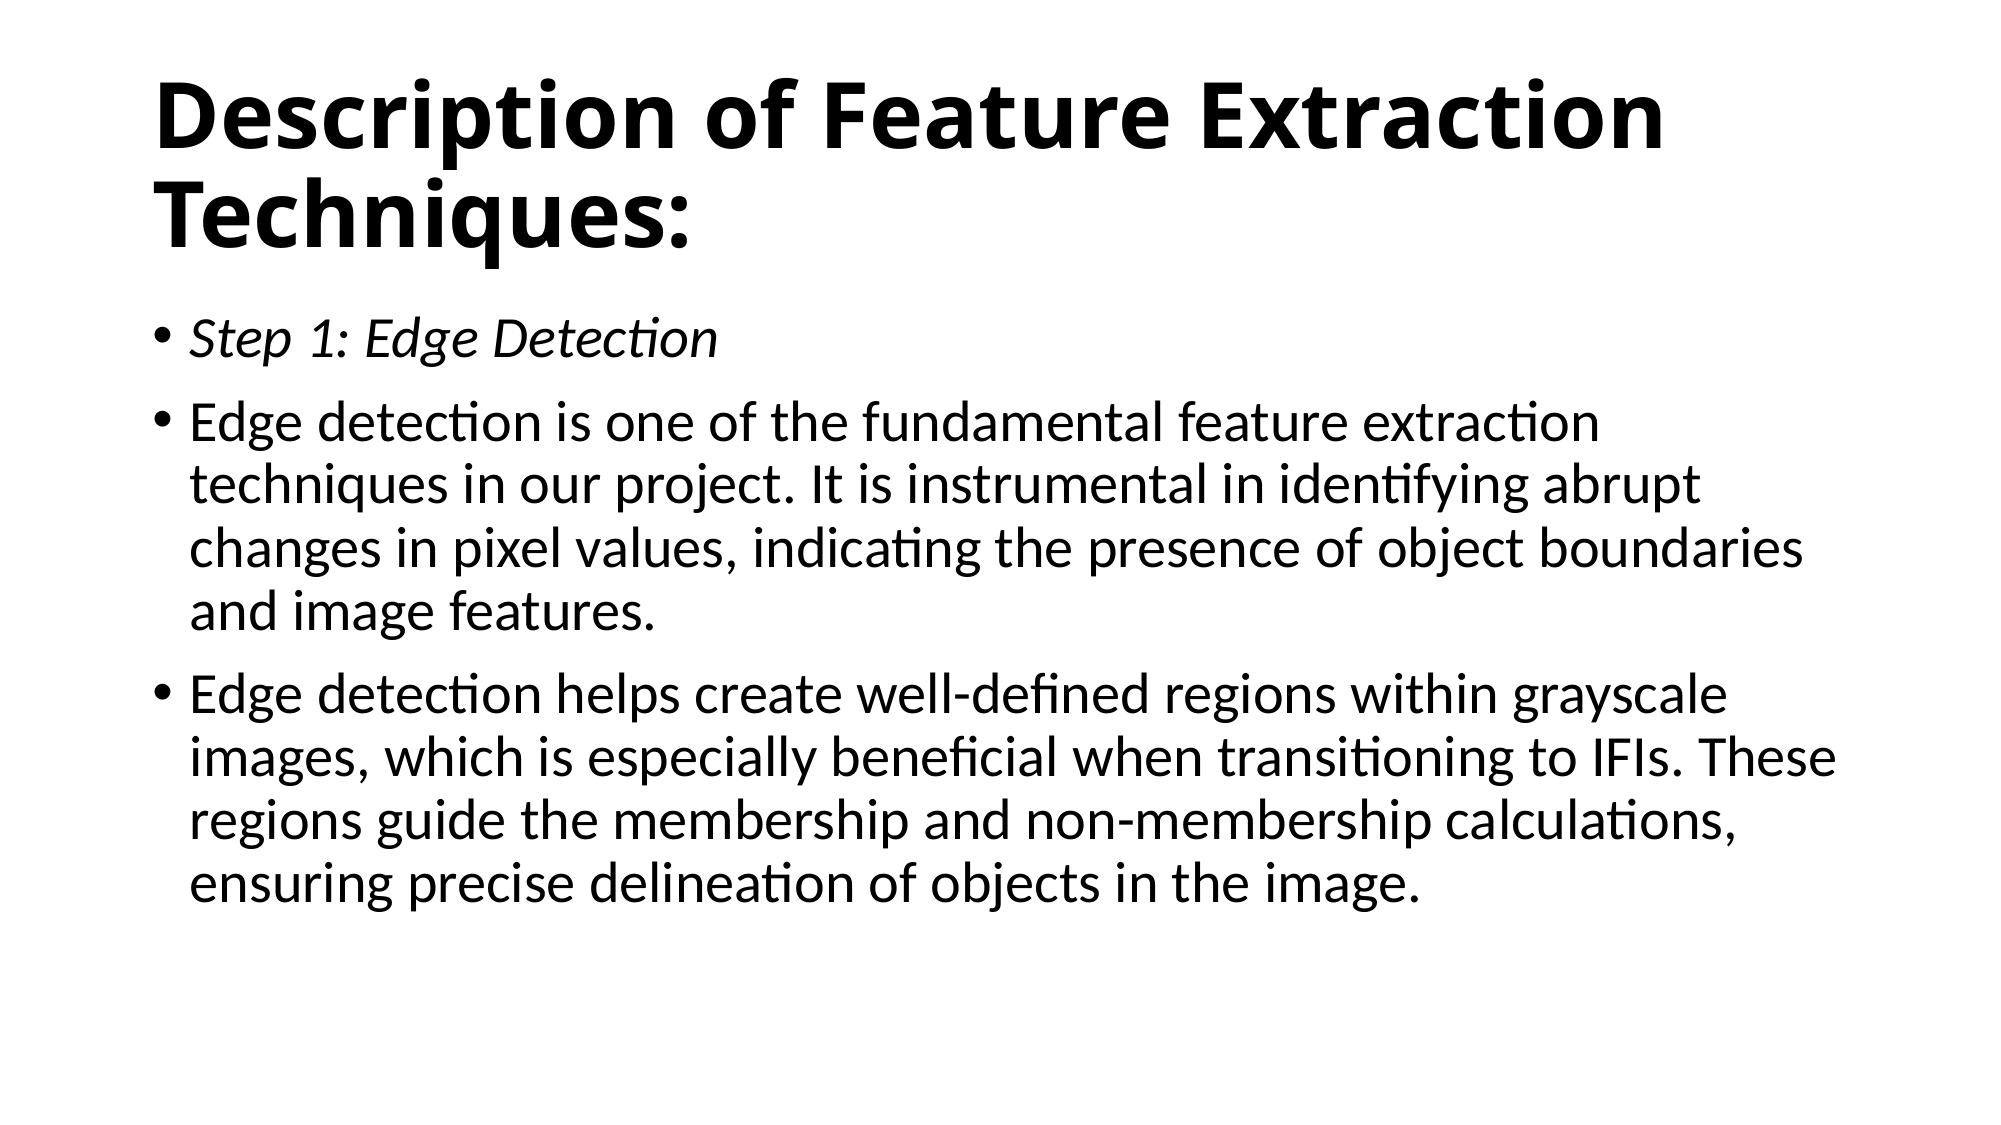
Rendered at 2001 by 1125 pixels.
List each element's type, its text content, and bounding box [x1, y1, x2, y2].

title Description of Feature Extraction Techniques: [137, 59, 1863, 278]
list Step 1: Edge Detection Edge detection is one of the fundamental feature extraction techniques in our project. It is instrumental in identifying abrupt changes in pixel values, indicating the presence of object boundaries and image features. Edge detection helps create well-defined regions within grayscale images, which is especially beneficial when transitioning to IFIs. These regions guide the membership and non-membership calculations, ensuring precise delineation of objects in the image. [137, 299, 1863, 1014]
